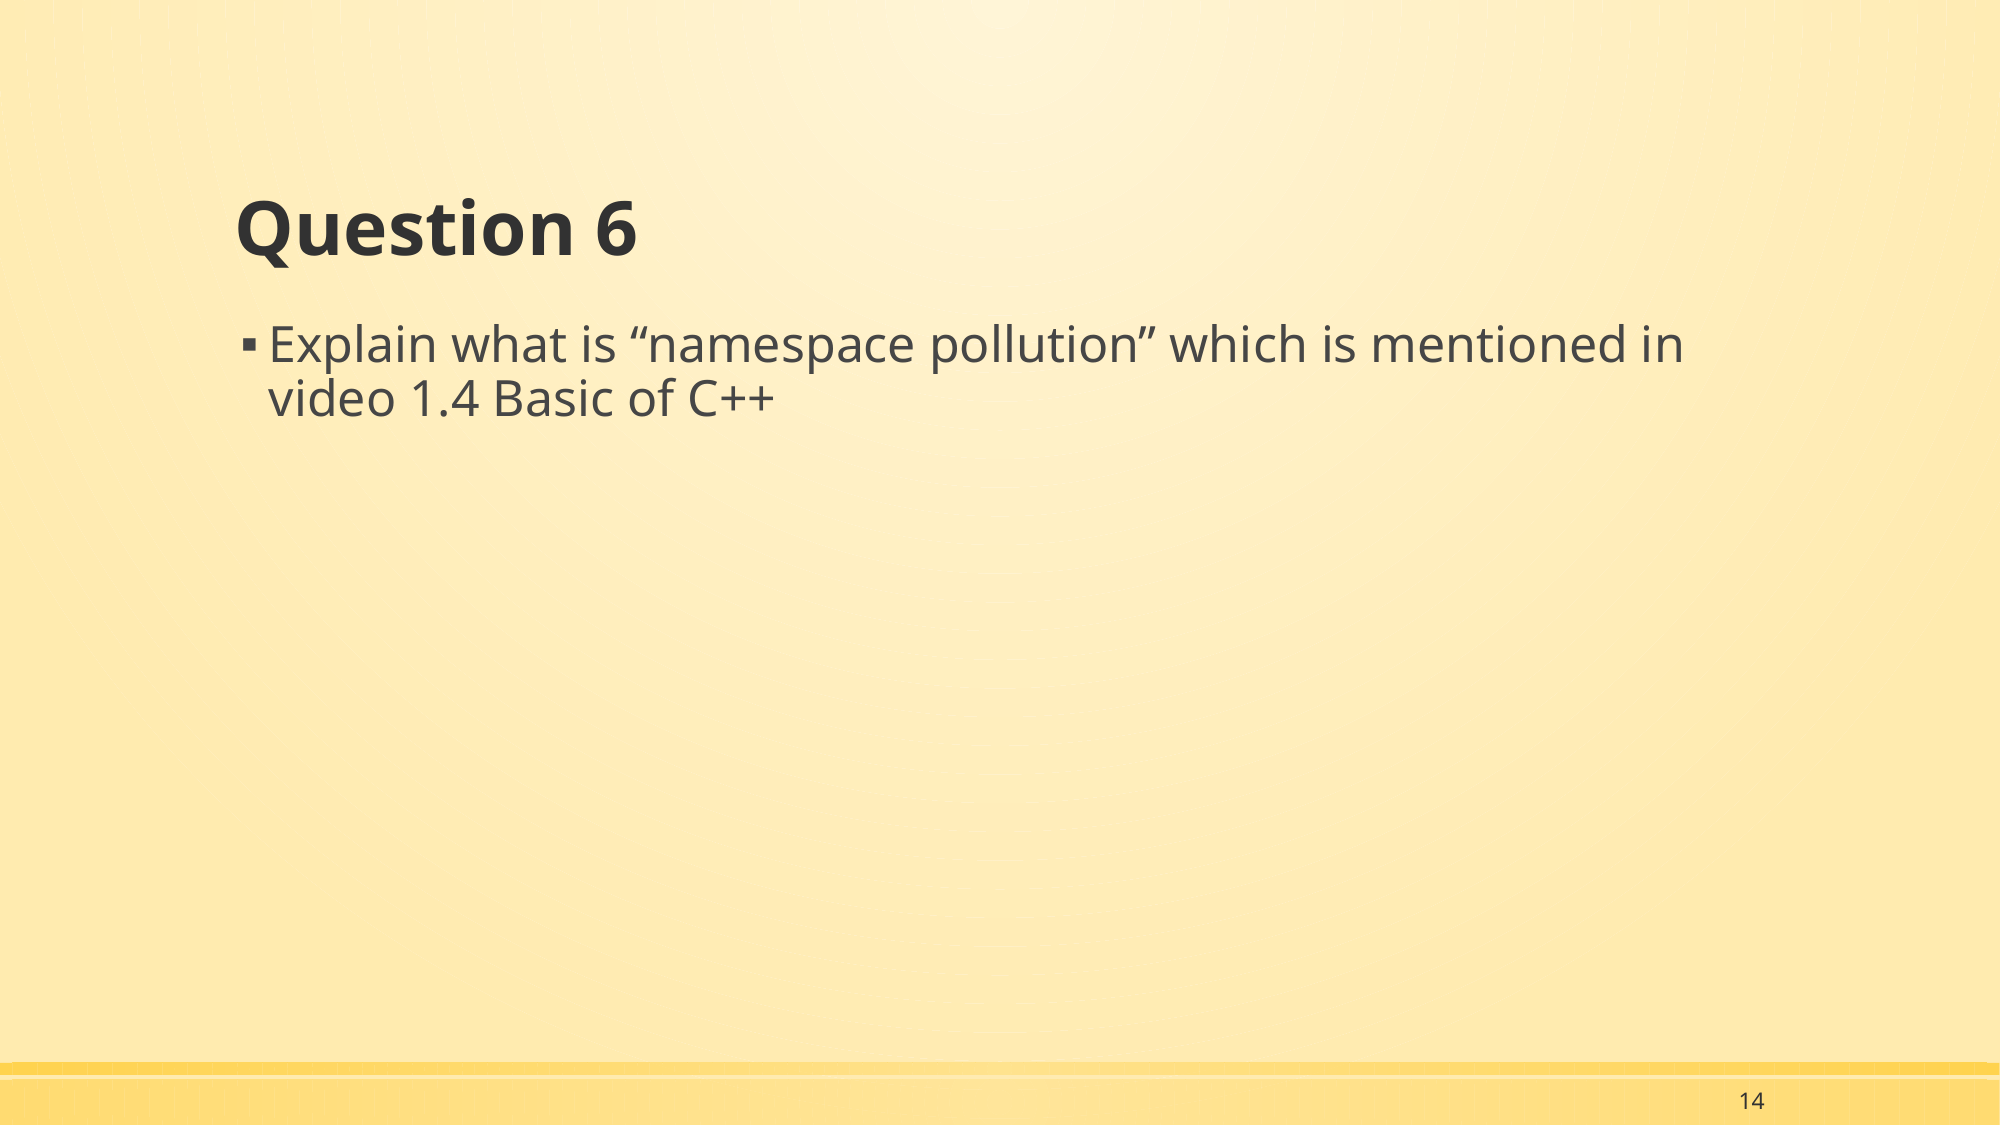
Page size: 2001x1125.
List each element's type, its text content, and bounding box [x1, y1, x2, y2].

list Explain what is “namespace pollution” which is mentioned in video 1.4 Basic of C++ [219, 311, 1780, 990]
slide_number 14 [1674, 1083, 1780, 1122]
title Question 6 [219, 76, 1780, 279]
